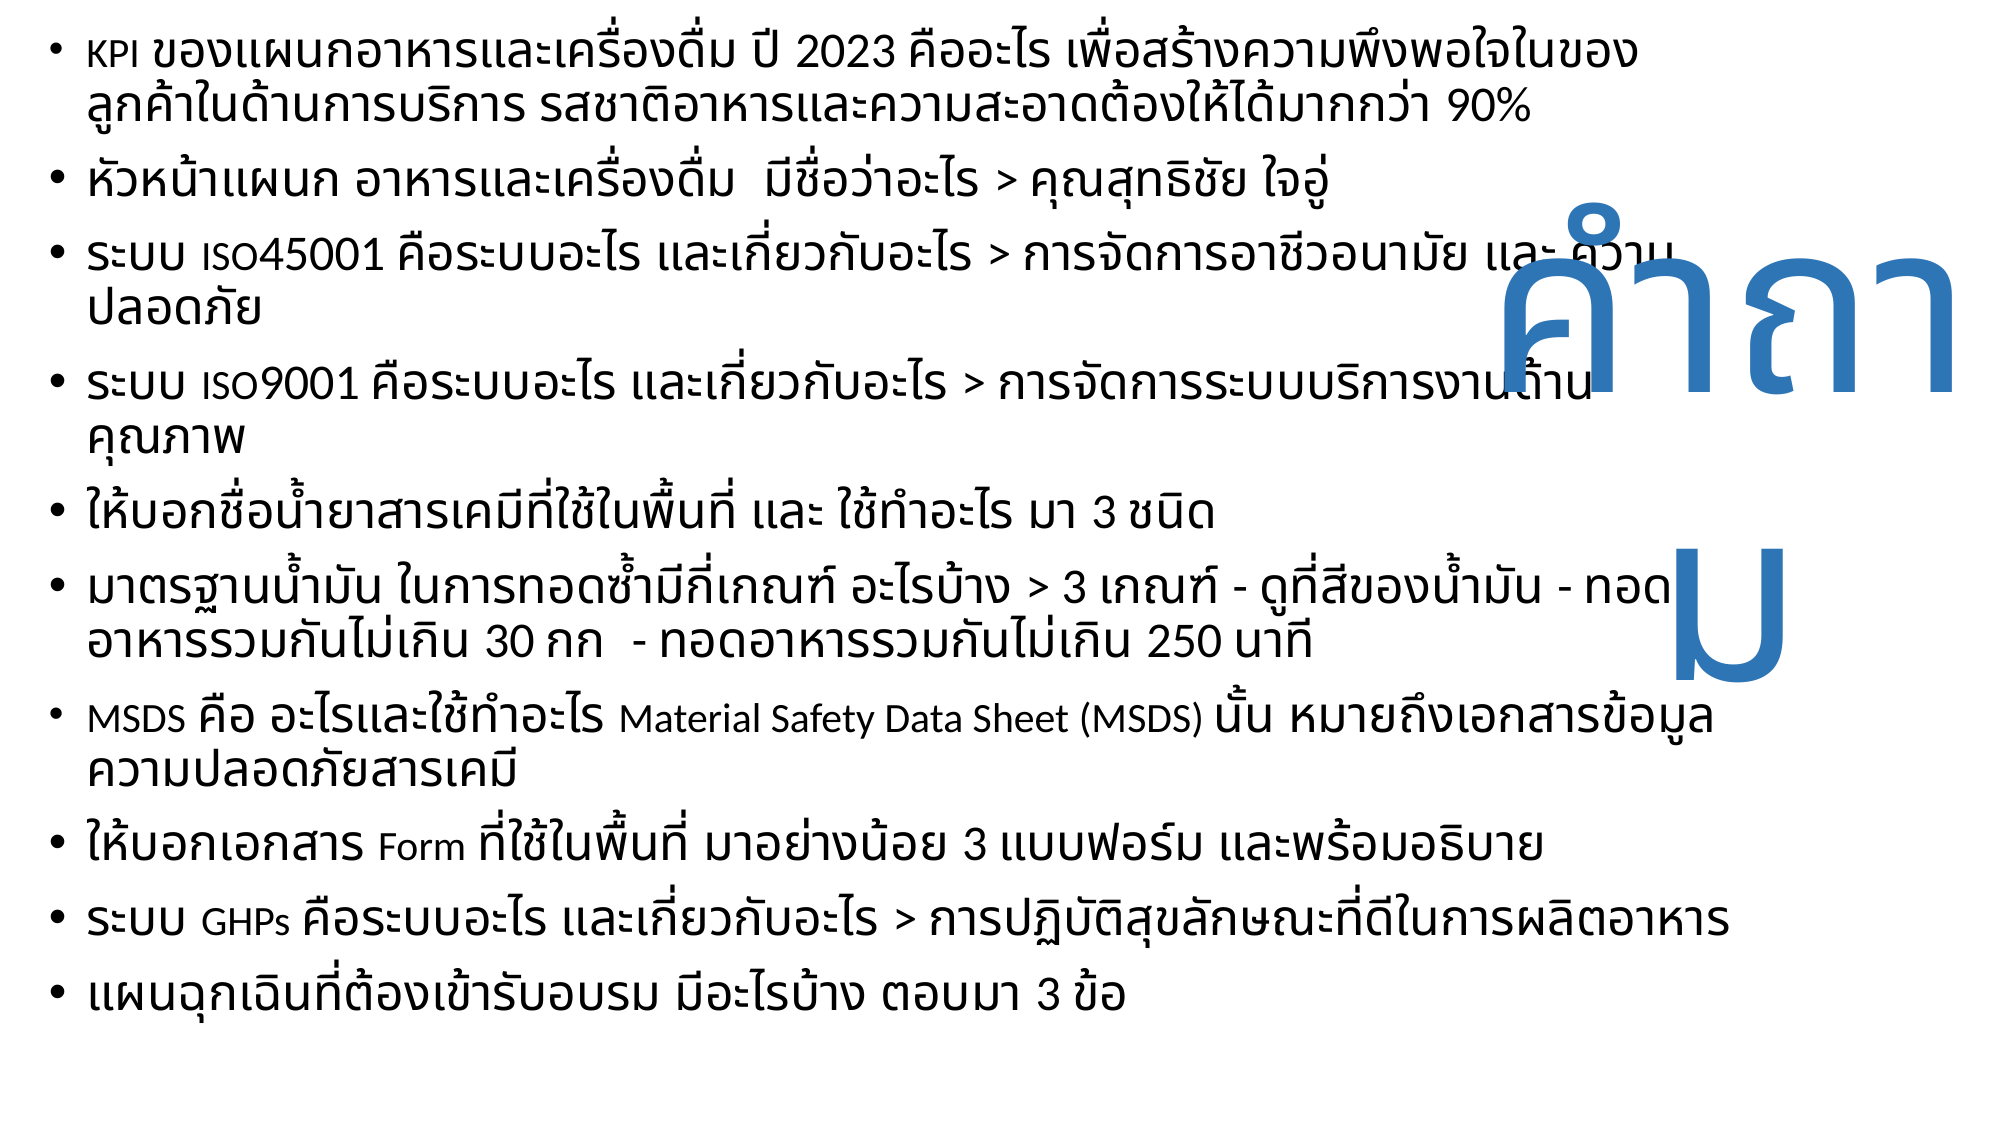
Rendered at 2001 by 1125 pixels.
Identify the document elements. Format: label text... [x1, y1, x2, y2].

list KPI ของแผนกอาหารและเครื่องดื่ม ปี 2023 คืออะไร เพื่อสร้างความพึงพอใจในของลูกค้าในด้านการบริการ รสชาติอาหารและความสะอาดต้องให้ได้มากกว่า 90% หัวหน้าแผนก อาหารและเครื่องดื่ม มีชื่อว่าอะไร > คุณสุทธิชัย ใจอู่ ระบบ ISO45001 คือระบบอะไร และเกี่ยวกับอะไร > การจัดการอาชีวอนามัย และ ความปลอดภัย ระบบ ISO9001 คือระบบอะไร และเกี่ยวกับอะไร > การจัดการระบบบริการงานด้านคุณภาพ ให้บอกชื่อน้ำยาสารเคมีที่ใช้ในพื้นที่ และ ใช้ทำอะไร มา 3 ชนิด มาตรฐานน้ำมัน ในการทอดซ้ำมีกี่เกณฑ์ อะไรบ้าง > 3 เกณฑ์ - ดูที่สีของน้ำมัน - ทอดอาหารรวมกันไม่เกิน 30 กก - ทอดอาหารรวมกันไม่เกิน 250 นาที MSDS คือ อะไรและใช้ทำอะไร Material Safety Data Sheet (MSDS) นั้น หมายถึงเอกสารข้อมูลความปลอดภัยสารเคมี ให้บอกเอกสาร Form ที่ใช้ในพื้นที่ มาอย่างน้อย 3 แบบฟอร์ม และพร้อมอธิบาย ระบบ GHPs คือระบบอะไร และเกี่ยวกับอะไร > การปฏิบัติสุขลักษณะที่ดีในการผลิตอาหาร แผนฉุกเฉินที่ต้องเข้ารับอบรม มีอะไรบ้าง ตอบมา 3 ข้อ [33, 16, 1759, 1028]
text_box คำถาม [1454, 145, 2000, 736]
